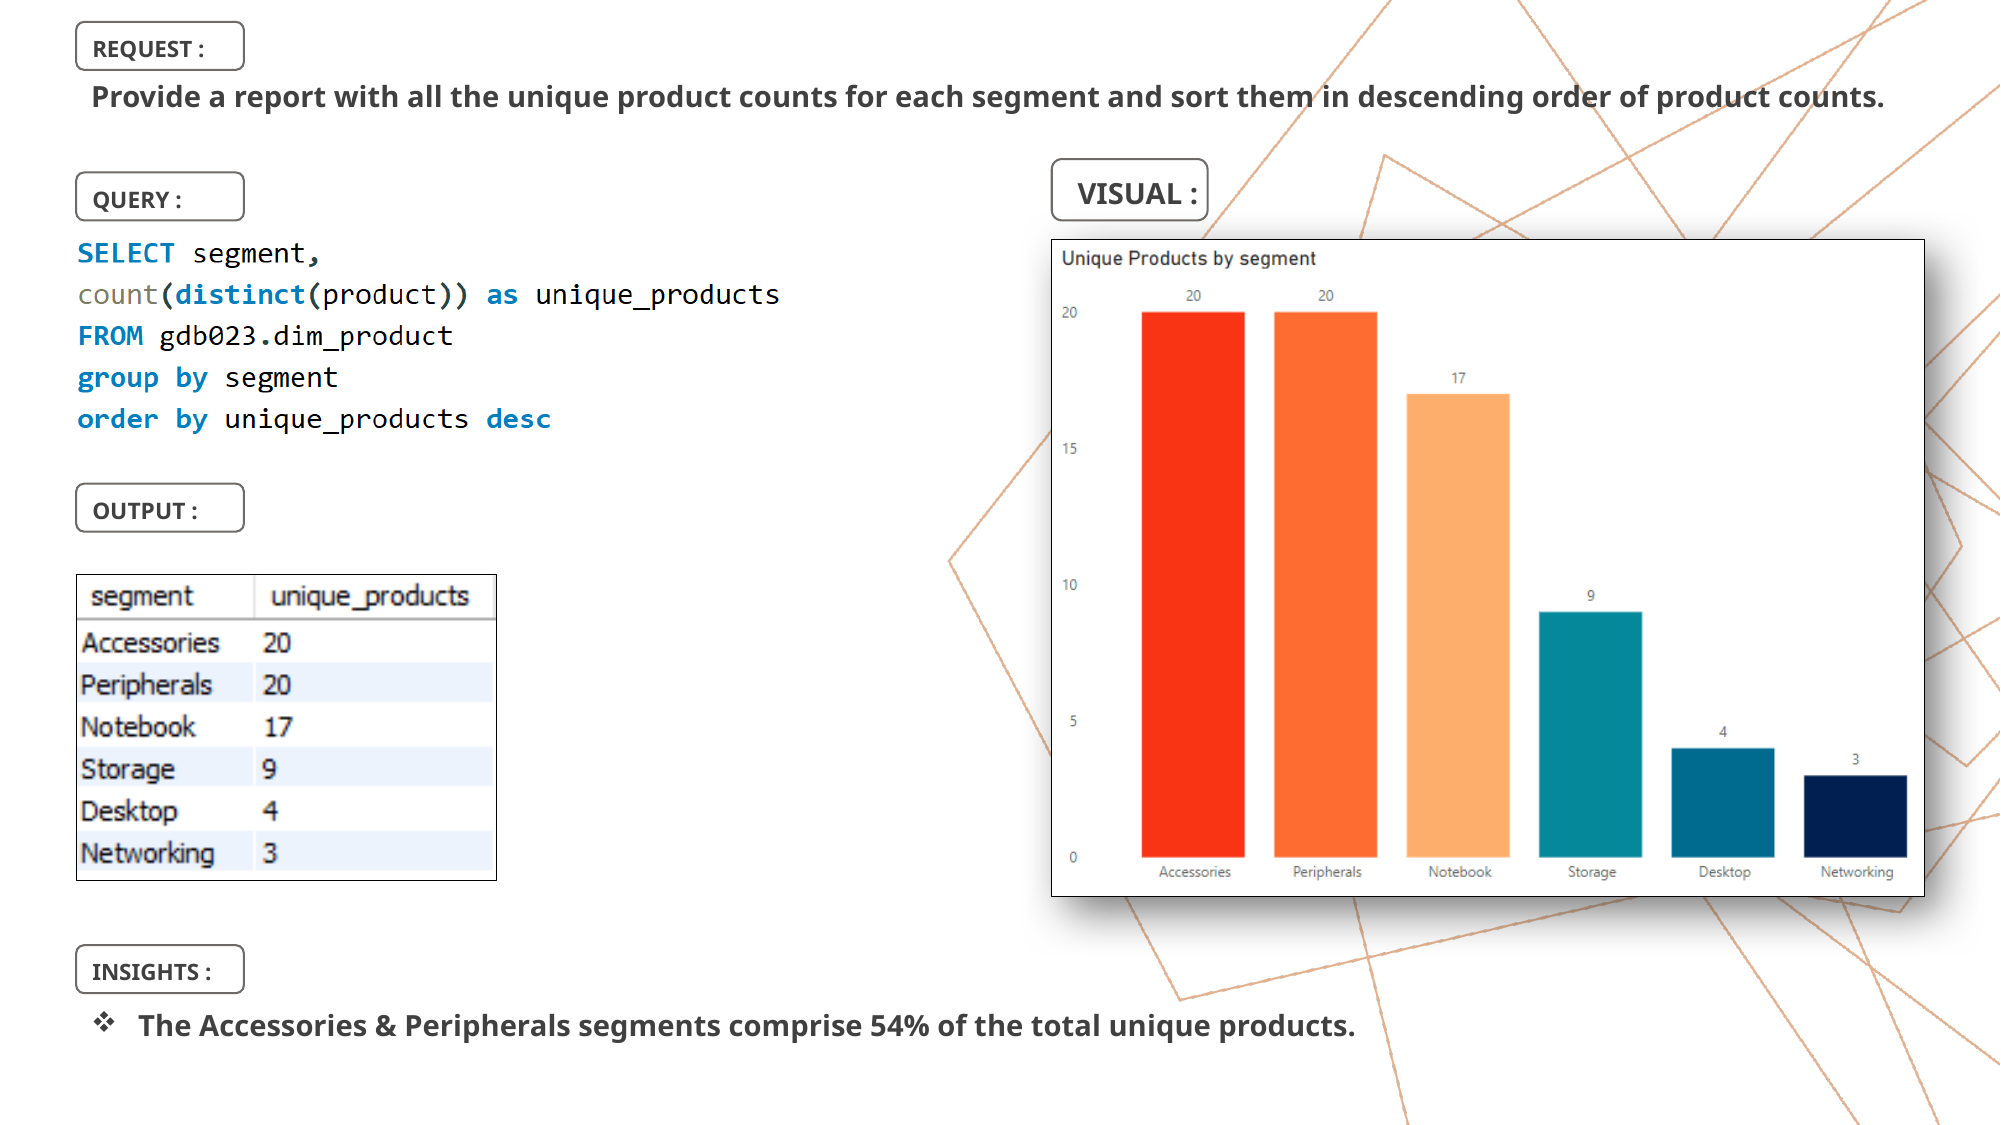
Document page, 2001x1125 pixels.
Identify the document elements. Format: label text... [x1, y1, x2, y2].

text_box [75, 944, 245, 995]
text_box [75, 20, 245, 71]
text_box [75, 171, 245, 222]
picture [900, 0, 2000, 64]
picture [900, 128, 2000, 1125]
text_box VISUAL : [1201, 160, 1924, 224]
text_box [75, 482, 245, 533]
picture [69, 236, 785, 445]
list Provide a report with all the unique product counts for each segment and sort them in descending order of product counts. [76, 64, 2000, 128]
text_box [1050, 158, 1209, 222]
text_box The Accessories & Peripherals segments comprise 54% of the total unique products. [76, 993, 1947, 1094]
picture [76, 574, 496, 881]
text_box VISUAL : [1062, 222, 1090, 229]
